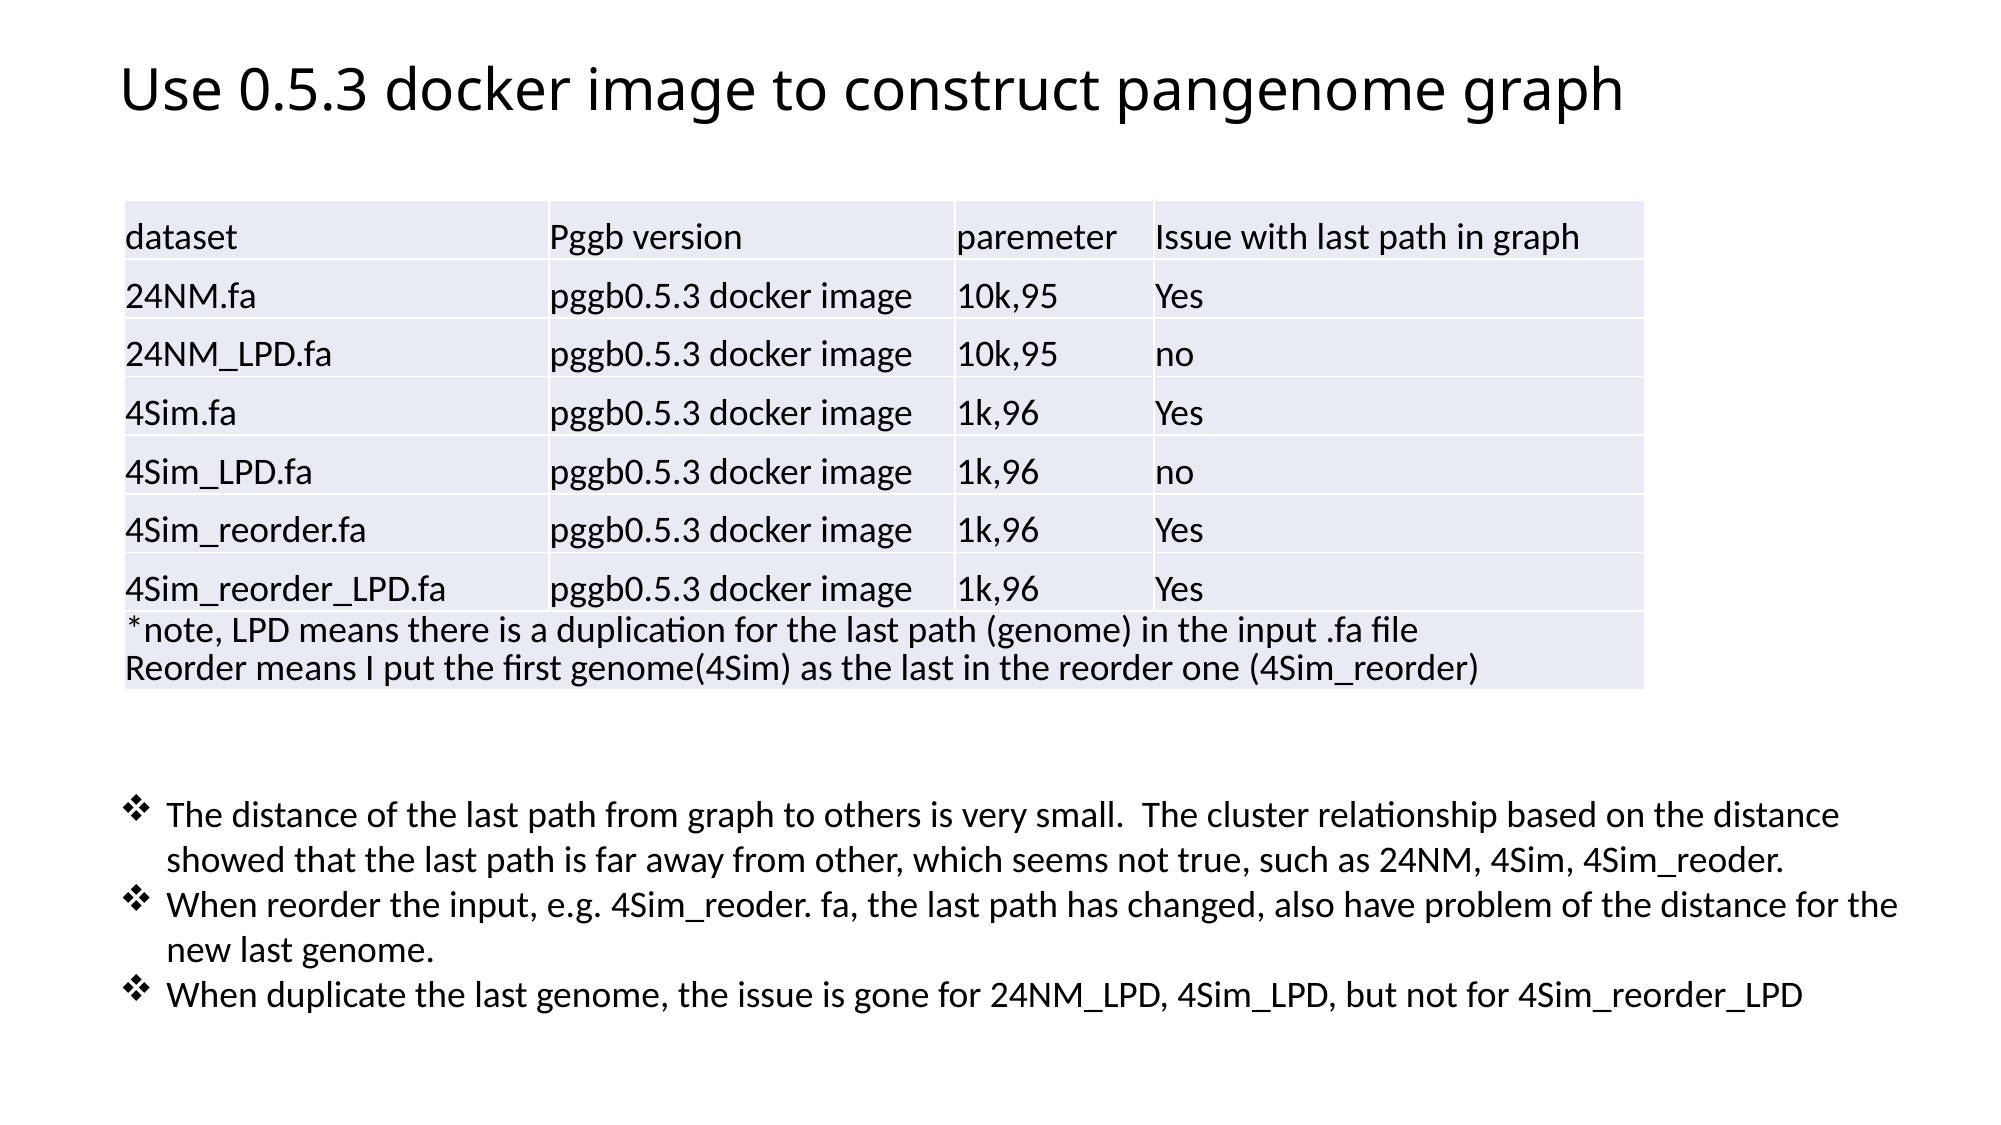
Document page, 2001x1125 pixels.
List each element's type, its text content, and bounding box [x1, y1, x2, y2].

title Use 0.5.3 docker image to construct pangenome graph [104, 0, 1830, 183]
table_header Issue with last path in graph [1155, 201, 1644, 258]
table_cell pggb0.5.3 docker image [550, 319, 954, 376]
table_cell 24NM_LPD.fa [125, 319, 548, 376]
table_header dataset [125, 201, 548, 258]
table_cell 1k,96 [956, 436, 1153, 493]
table_cell *note, LPD means there is a duplication for the last path (genome) in the input .fa file Reorder means I put the first genome(4Sim) as the last in the reorder one (4Sim_reorder) [125, 612, 1644, 689]
table_cell Yes [1155, 495, 1644, 552]
table_cell Yes [1155, 260, 1644, 317]
table_cell 4Sim_LPD.fa [125, 436, 548, 493]
table_cell 10k,95 [956, 260, 1153, 317]
table_header Pggb version [550, 201, 954, 258]
table_cell 4Sim_reorder.fa [125, 495, 548, 552]
table_cell pggb0.5.3 docker image [550, 495, 954, 552]
table_cell 1k,96 [956, 377, 1153, 434]
table_cell Yes [1155, 377, 1644, 434]
table_header paremeter [956, 201, 1153, 258]
table_cell pggb0.5.3 docker image [550, 377, 954, 434]
table_cell 1k,96 [956, 553, 1153, 610]
table_cell 4Sim_reorder_LPD.fa [125, 553, 548, 610]
table_cell pggb0.5.3 docker image [550, 553, 954, 610]
table_cell 1k,96 [956, 495, 1153, 552]
text_box The distance of the last path from graph to others is very small. The cluster relationship based on the distance showed that the last path is far away from other, which seems not true, such as 24NM, 4Sim, 4Sim_reoder. When reorder the input, e.g. 4Sim_reoder. fa, the last path has changed, also have problem of the distance for the new last genome. When duplicate the last genome, the issue is gone for 24NM_LPD, 4Sim_LPD, but not for 4Sim_reorder_LPD [104, 783, 1920, 1023]
table_cell 10k,95 [956, 319, 1153, 376]
table_cell no [1155, 436, 1644, 493]
table_cell Yes [1155, 553, 1644, 610]
table_cell pggb0.5.3 docker image [550, 260, 954, 317]
table_cell pggb0.5.3 docker image [550, 436, 954, 493]
table_cell 4Sim.fa [125, 377, 548, 434]
table_cell no [1155, 319, 1644, 376]
table_cell 24NM.fa [125, 260, 548, 317]
